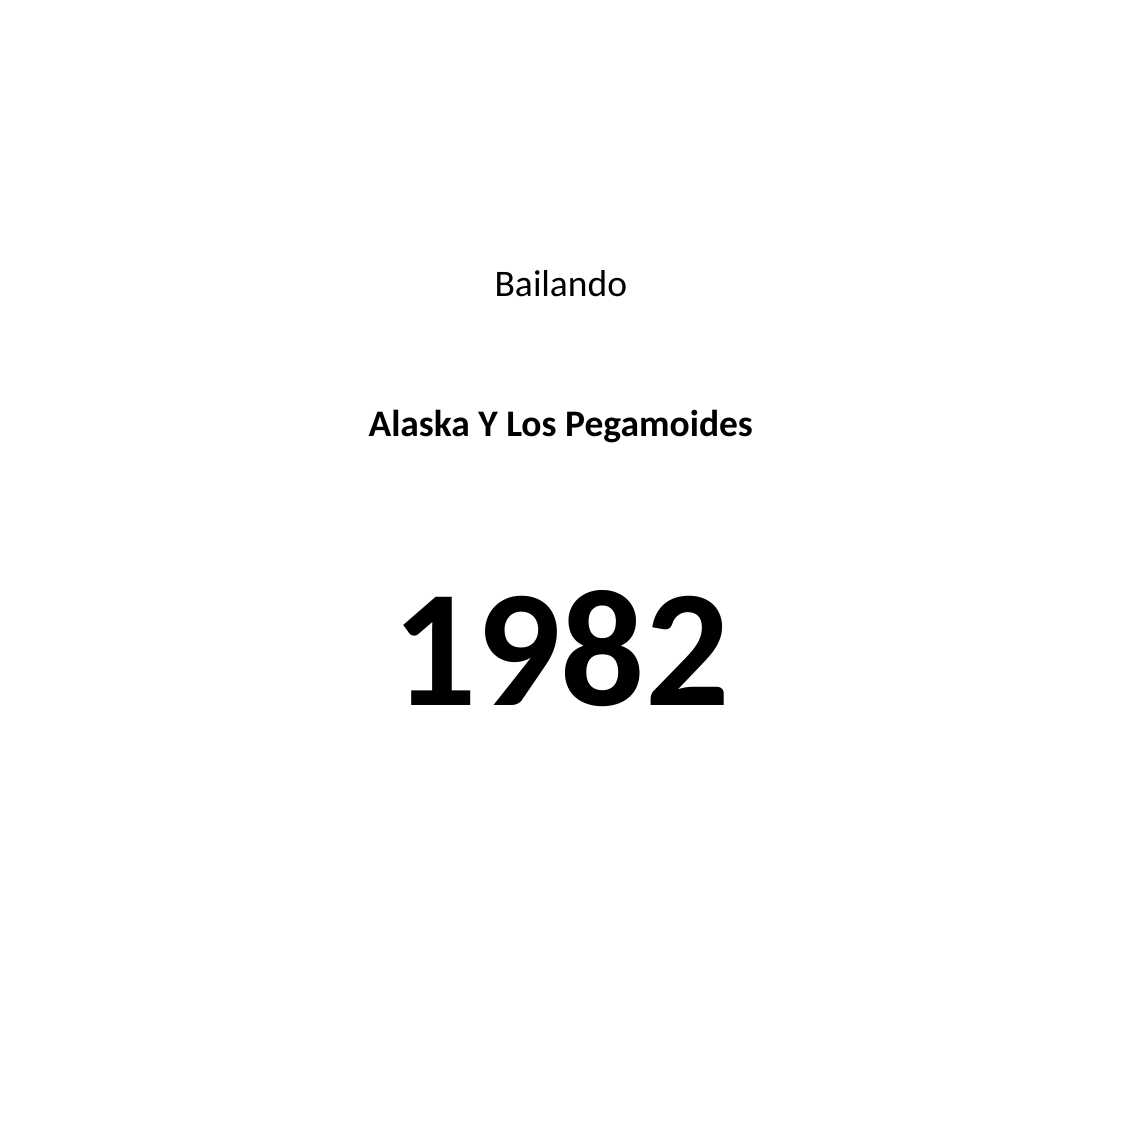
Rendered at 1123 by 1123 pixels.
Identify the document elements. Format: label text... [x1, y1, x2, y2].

text_box Bailando Alaska Y Los Pegamoides 1982 [58, 206, 1063, 747]
